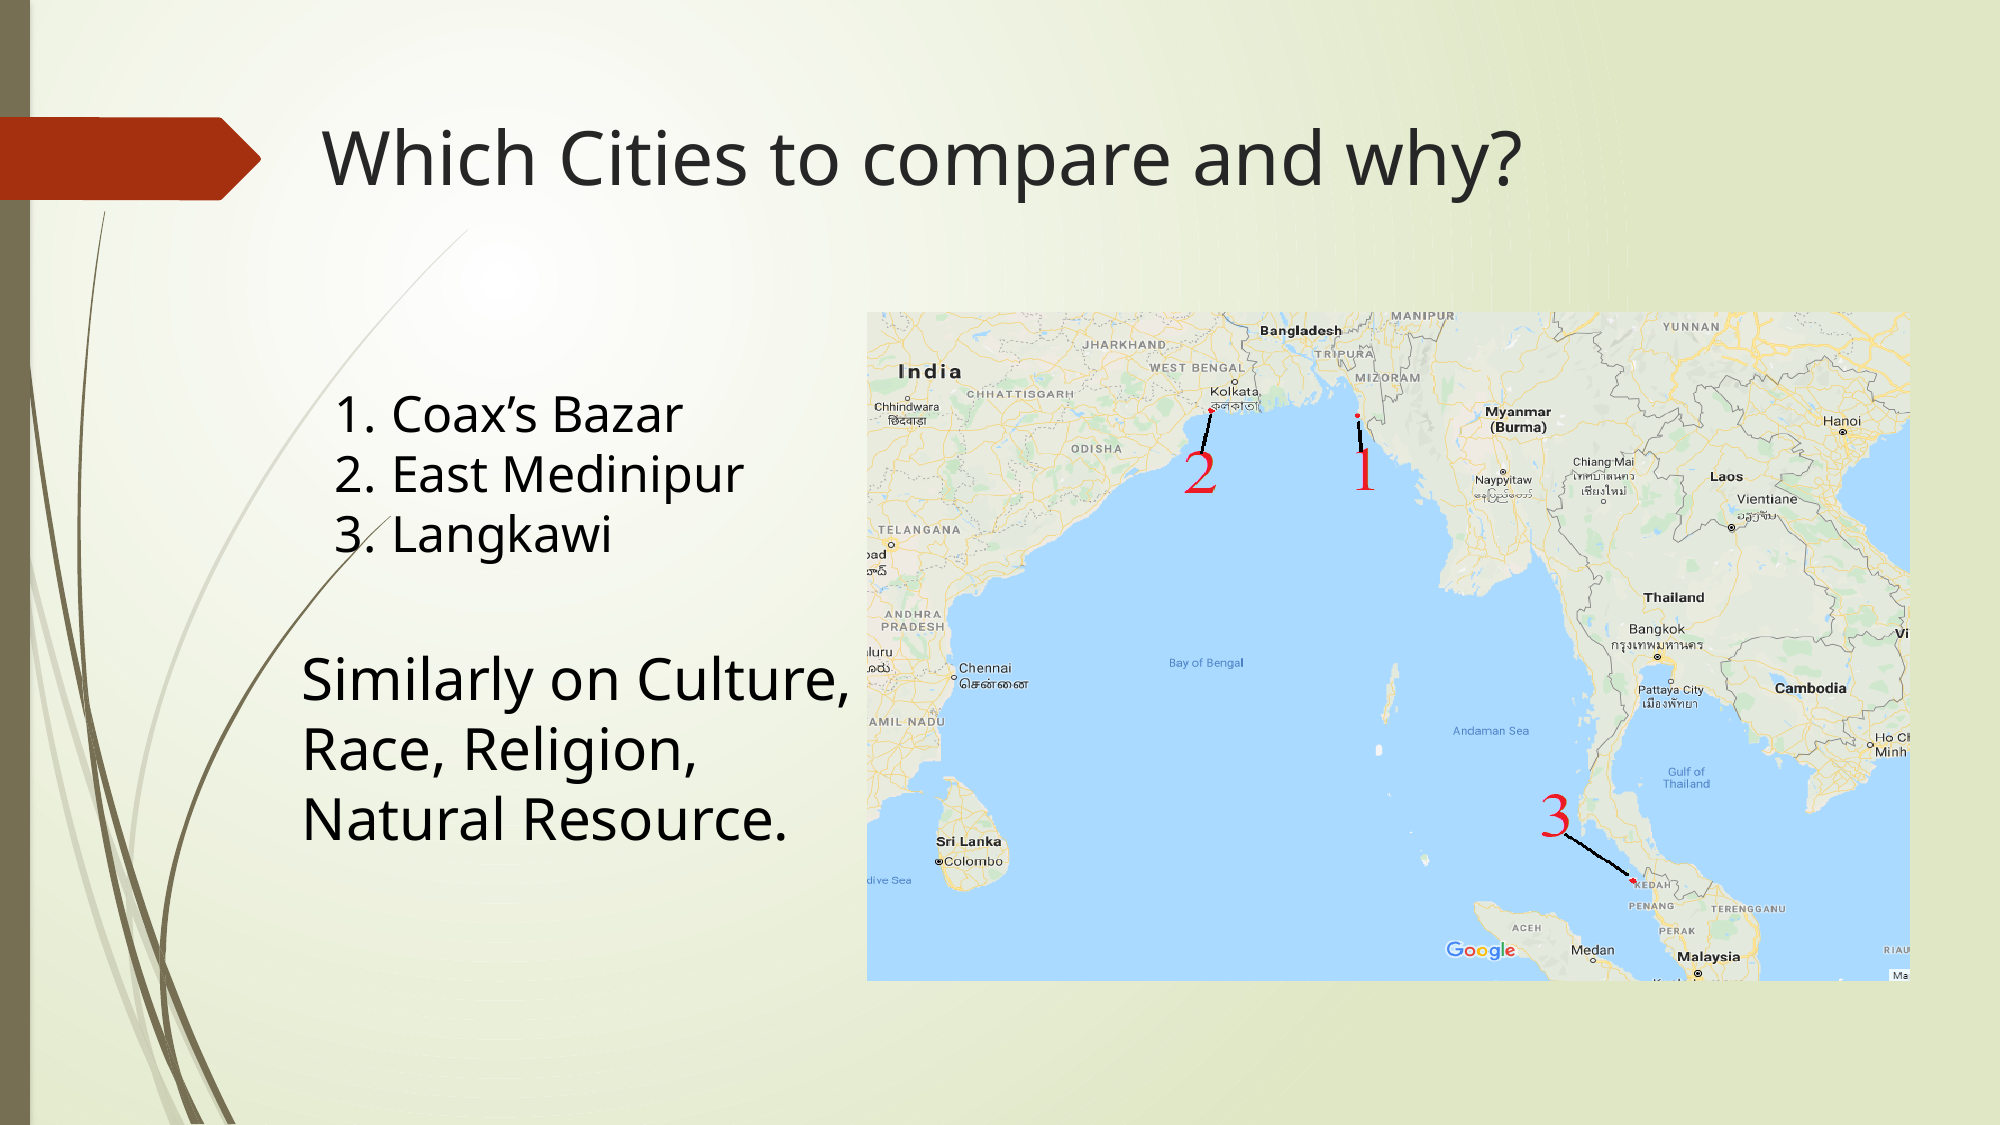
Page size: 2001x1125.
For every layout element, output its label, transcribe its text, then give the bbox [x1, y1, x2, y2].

title Which Cities to compare and why? [287, 102, 1888, 313]
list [866, 312, 1911, 981]
text_box Coax’s Bazar East Medinipur Langkawi [320, 374, 861, 570]
text_box Similarly on Culture, Race, Religion, Natural Resource. [287, 634, 861, 860]
